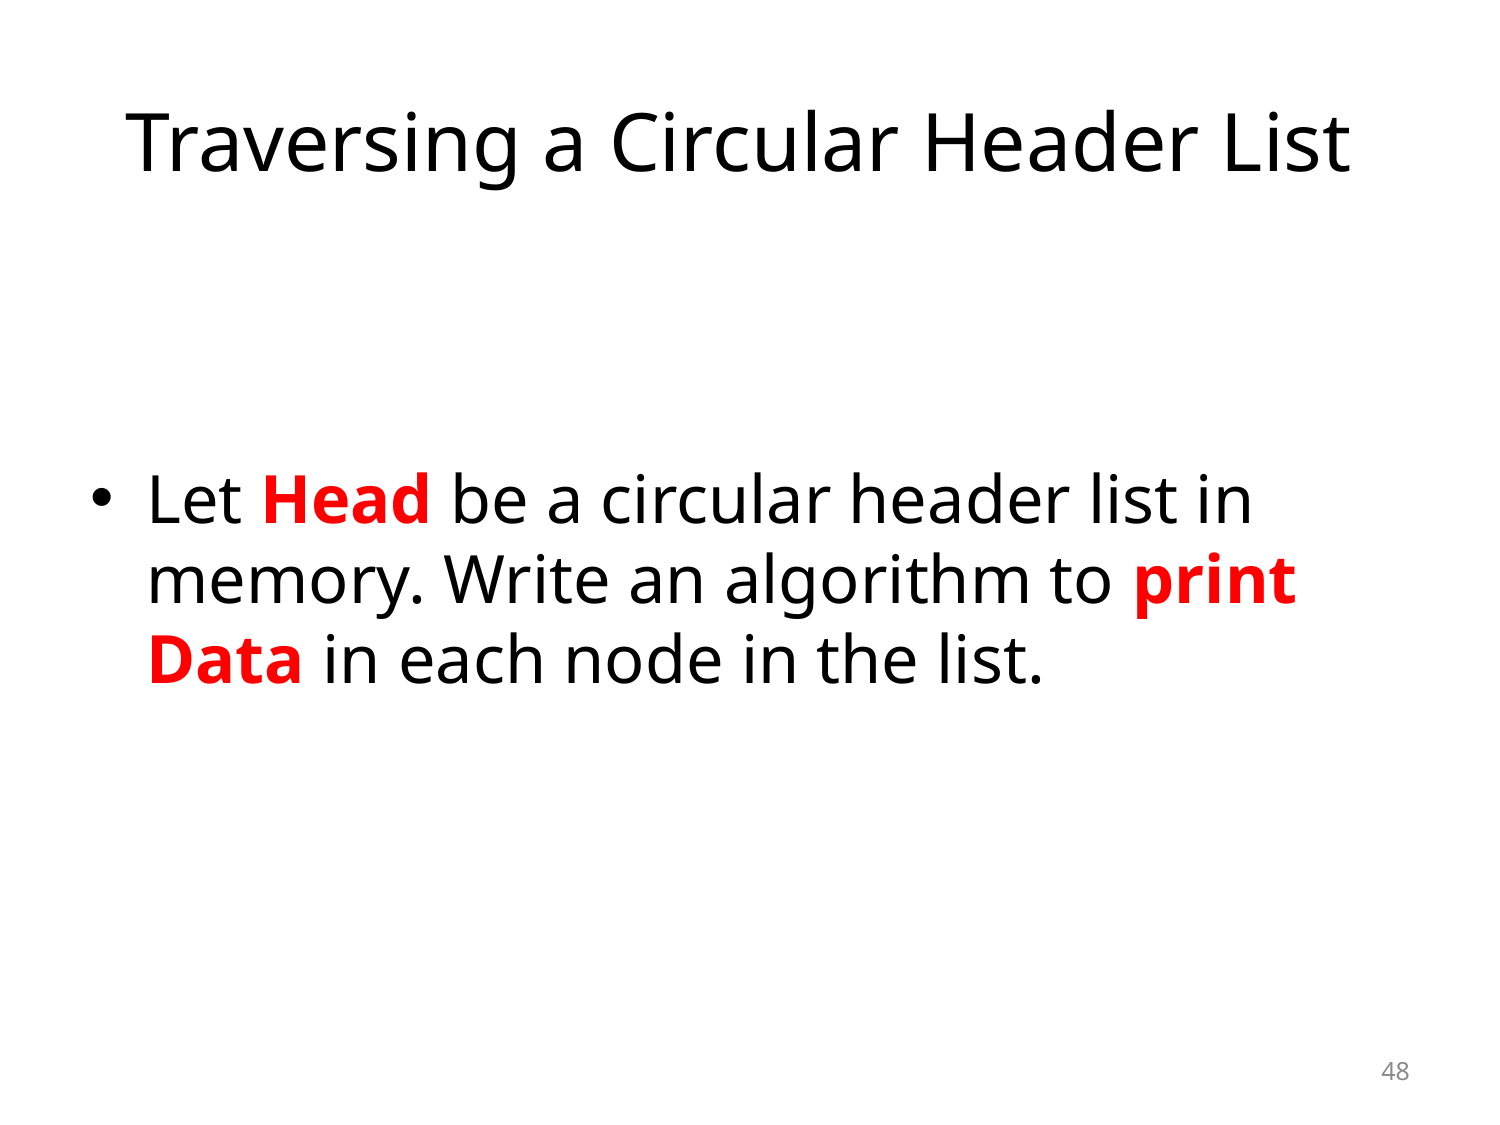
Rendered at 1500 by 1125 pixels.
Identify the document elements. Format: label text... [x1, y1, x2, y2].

list Let Head be a circular header list in memory. Write an algorithm to print Data in each node in the list. [75, 262, 1425, 1005]
title Traversing a Circular Header List [75, 45, 1425, 233]
slide_number 48 [1074, 1042, 1425, 1103]
